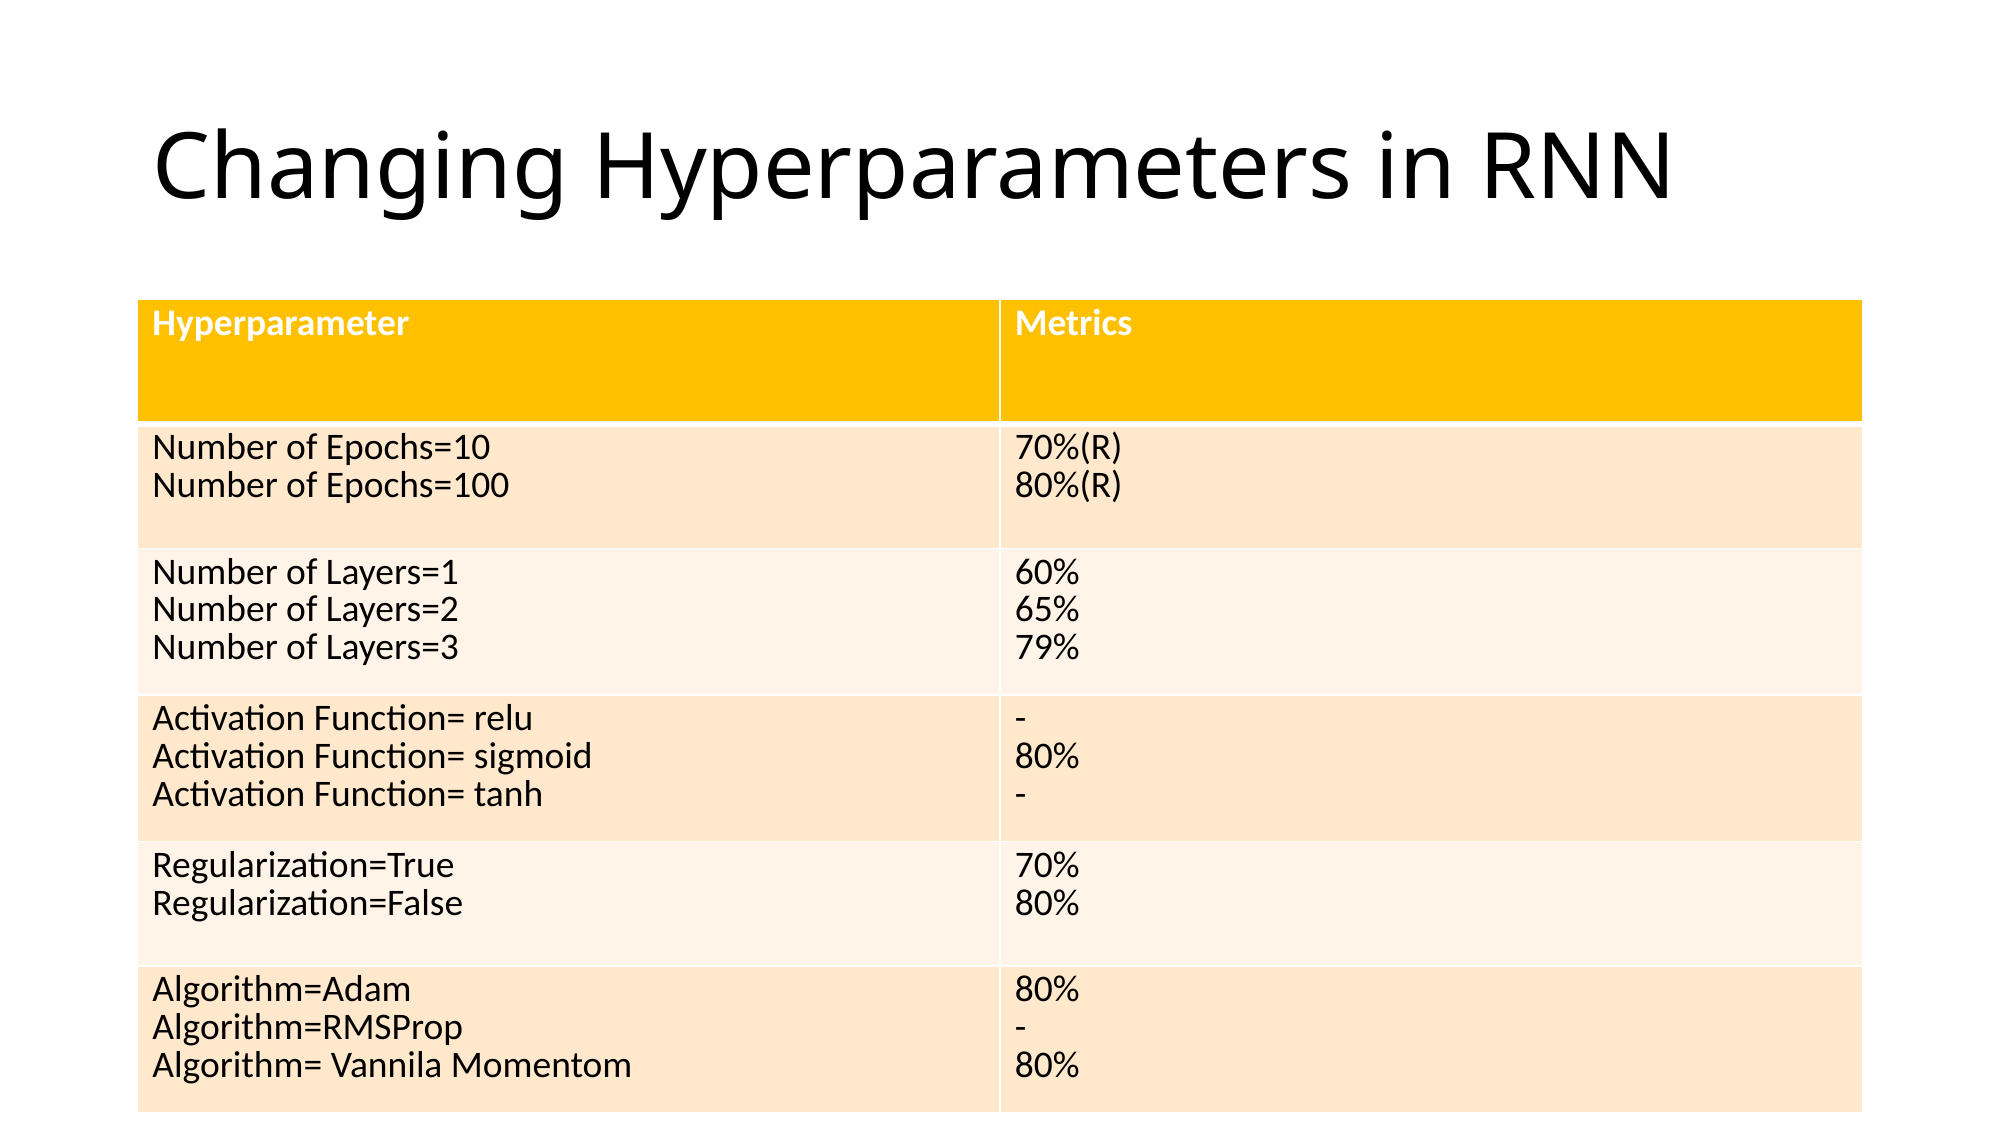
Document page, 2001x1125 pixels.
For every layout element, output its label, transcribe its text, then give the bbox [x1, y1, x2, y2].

table_cell - 80% - [1001, 696, 1862, 841]
table_header Metrics [1001, 300, 1862, 421]
table_cell 60% 65% 79% [1001, 549, 1862, 694]
table_cell Number of Layers=1 Number of Layers=2 Number of Layers=3 [138, 549, 999, 694]
table_cell Activation Function= relu Activation Function= sigmoid Activation Function= tanh [138, 696, 999, 841]
table_cell Number of Epochs=10 Number of Epochs=100 [138, 427, 999, 548]
table_cell Regularization=True Regularization=False [138, 842, 999, 965]
table_cell Algorithm=Adam Algorithm=RMSProp Algorithm= Vannila Momentom [138, 967, 999, 1112]
table_header Hyperparameter [138, 300, 999, 421]
table_cell 70% 80% [1001, 842, 1862, 965]
table_cell 80% - 80% [1001, 967, 1862, 1112]
title Changing Hyperparameters in RNN [137, 59, 1863, 278]
table_cell 70%(R) 80%(R) [1001, 427, 1862, 548]
